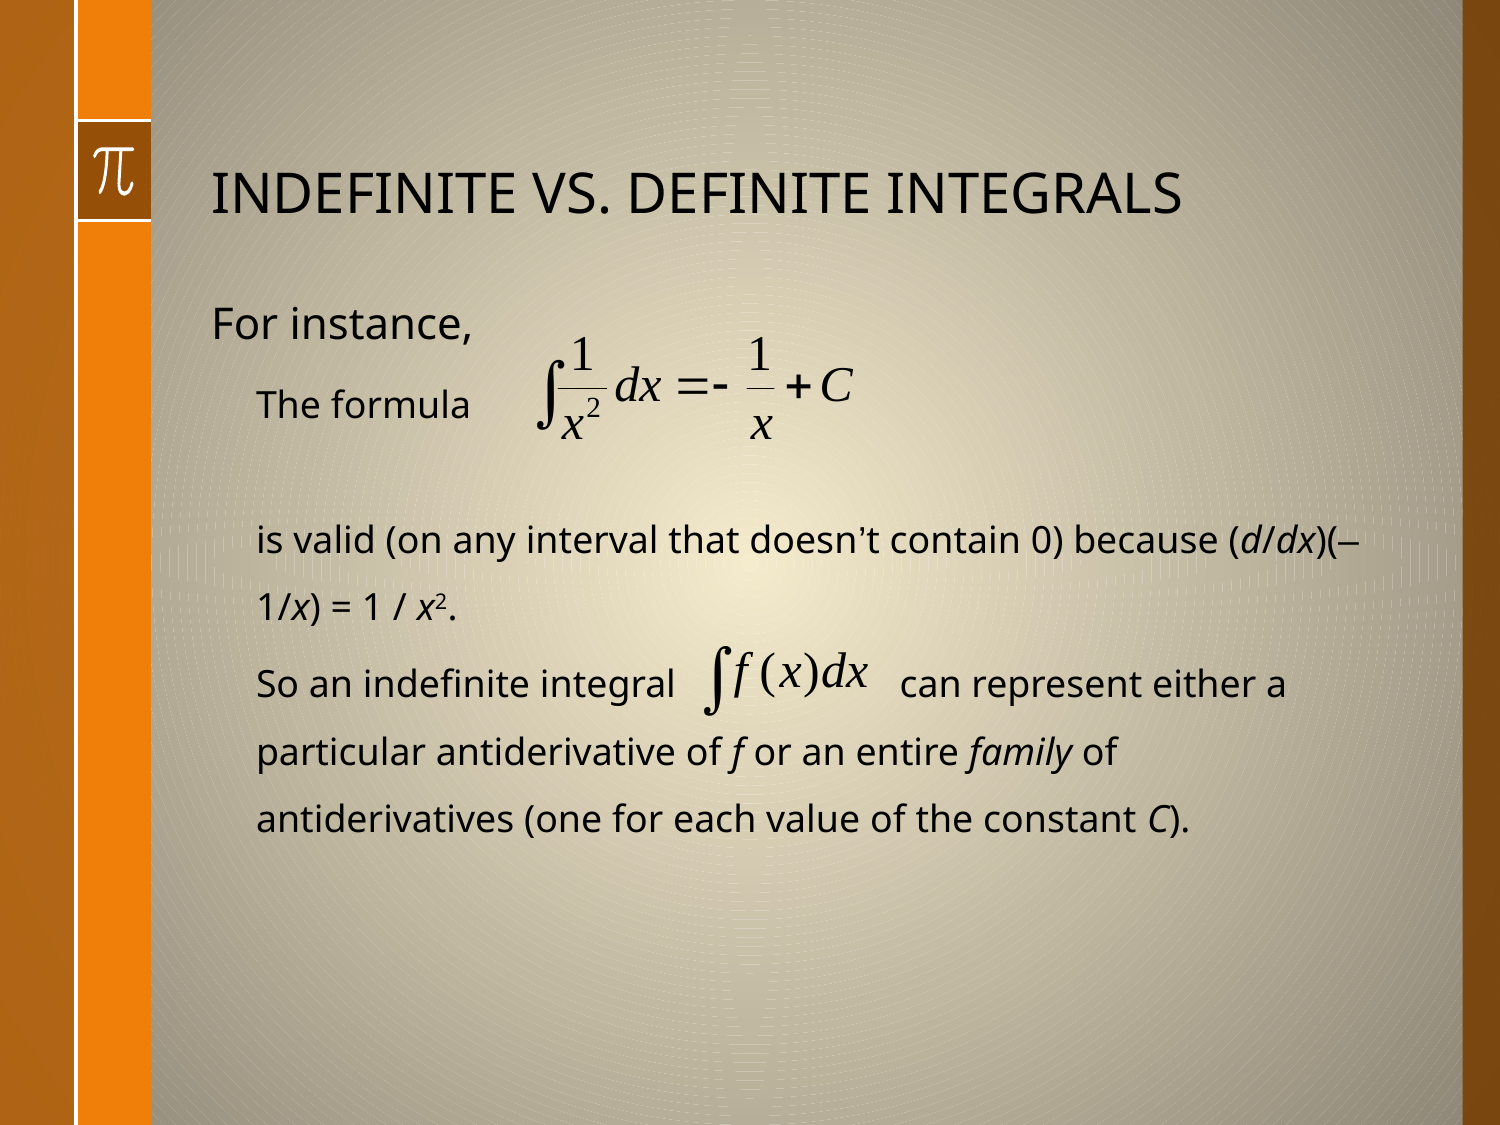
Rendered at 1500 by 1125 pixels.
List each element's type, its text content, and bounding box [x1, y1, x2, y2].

list For instance, The formula is valid (on any interval that doesn’t contain 0) because (d/dx)(– 1/x) = 1 / x2. So an indefinite integral can represent either a particular antiderivative of f or an entire family of antiderivatives (one for each value of the constant C). [196, 262, 1400, 1013]
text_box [692, 633, 874, 717]
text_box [525, 326, 859, 446]
title INDEFINITE VS. DEFINITE INTEGRALS [196, 29, 1400, 233]
